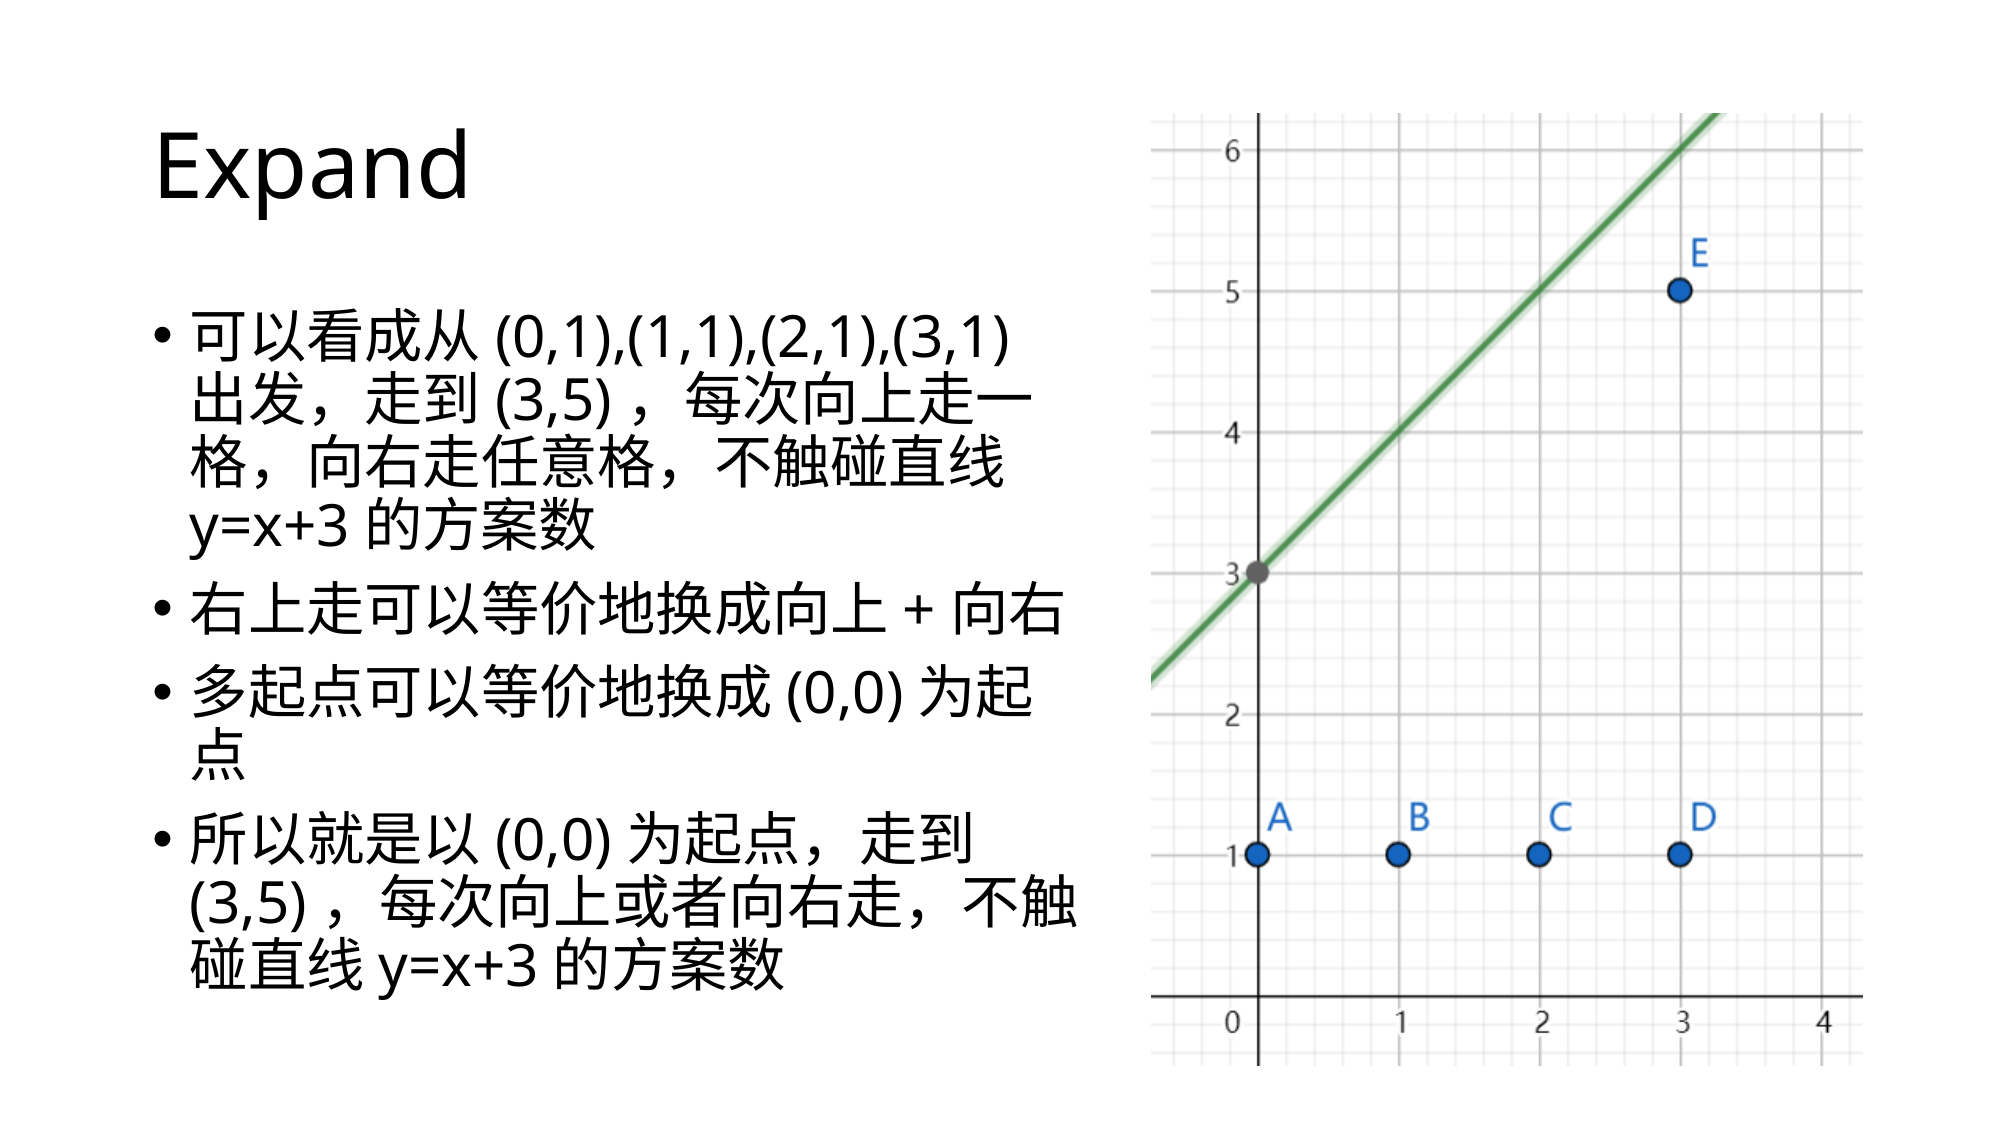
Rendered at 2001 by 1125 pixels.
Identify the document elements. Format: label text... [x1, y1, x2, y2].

title Expand [137, 59, 1863, 278]
list 可以看成从(0,1),(1,1),(2,1),(3,1)出发，走到(3,5)，每次向上走一格，向右走任意格，不触碰直线y=x+3的方案数 右上走可以等价地换成向上+向右 多起点可以等价地换成(0,0)为起点 所以就是以(0,0)为起点，走到(3,5)，每次向上或者向右走，不触碰直线y=x+3的方案数 [137, 299, 1094, 1014]
picture [1151, 113, 1863, 1066]
